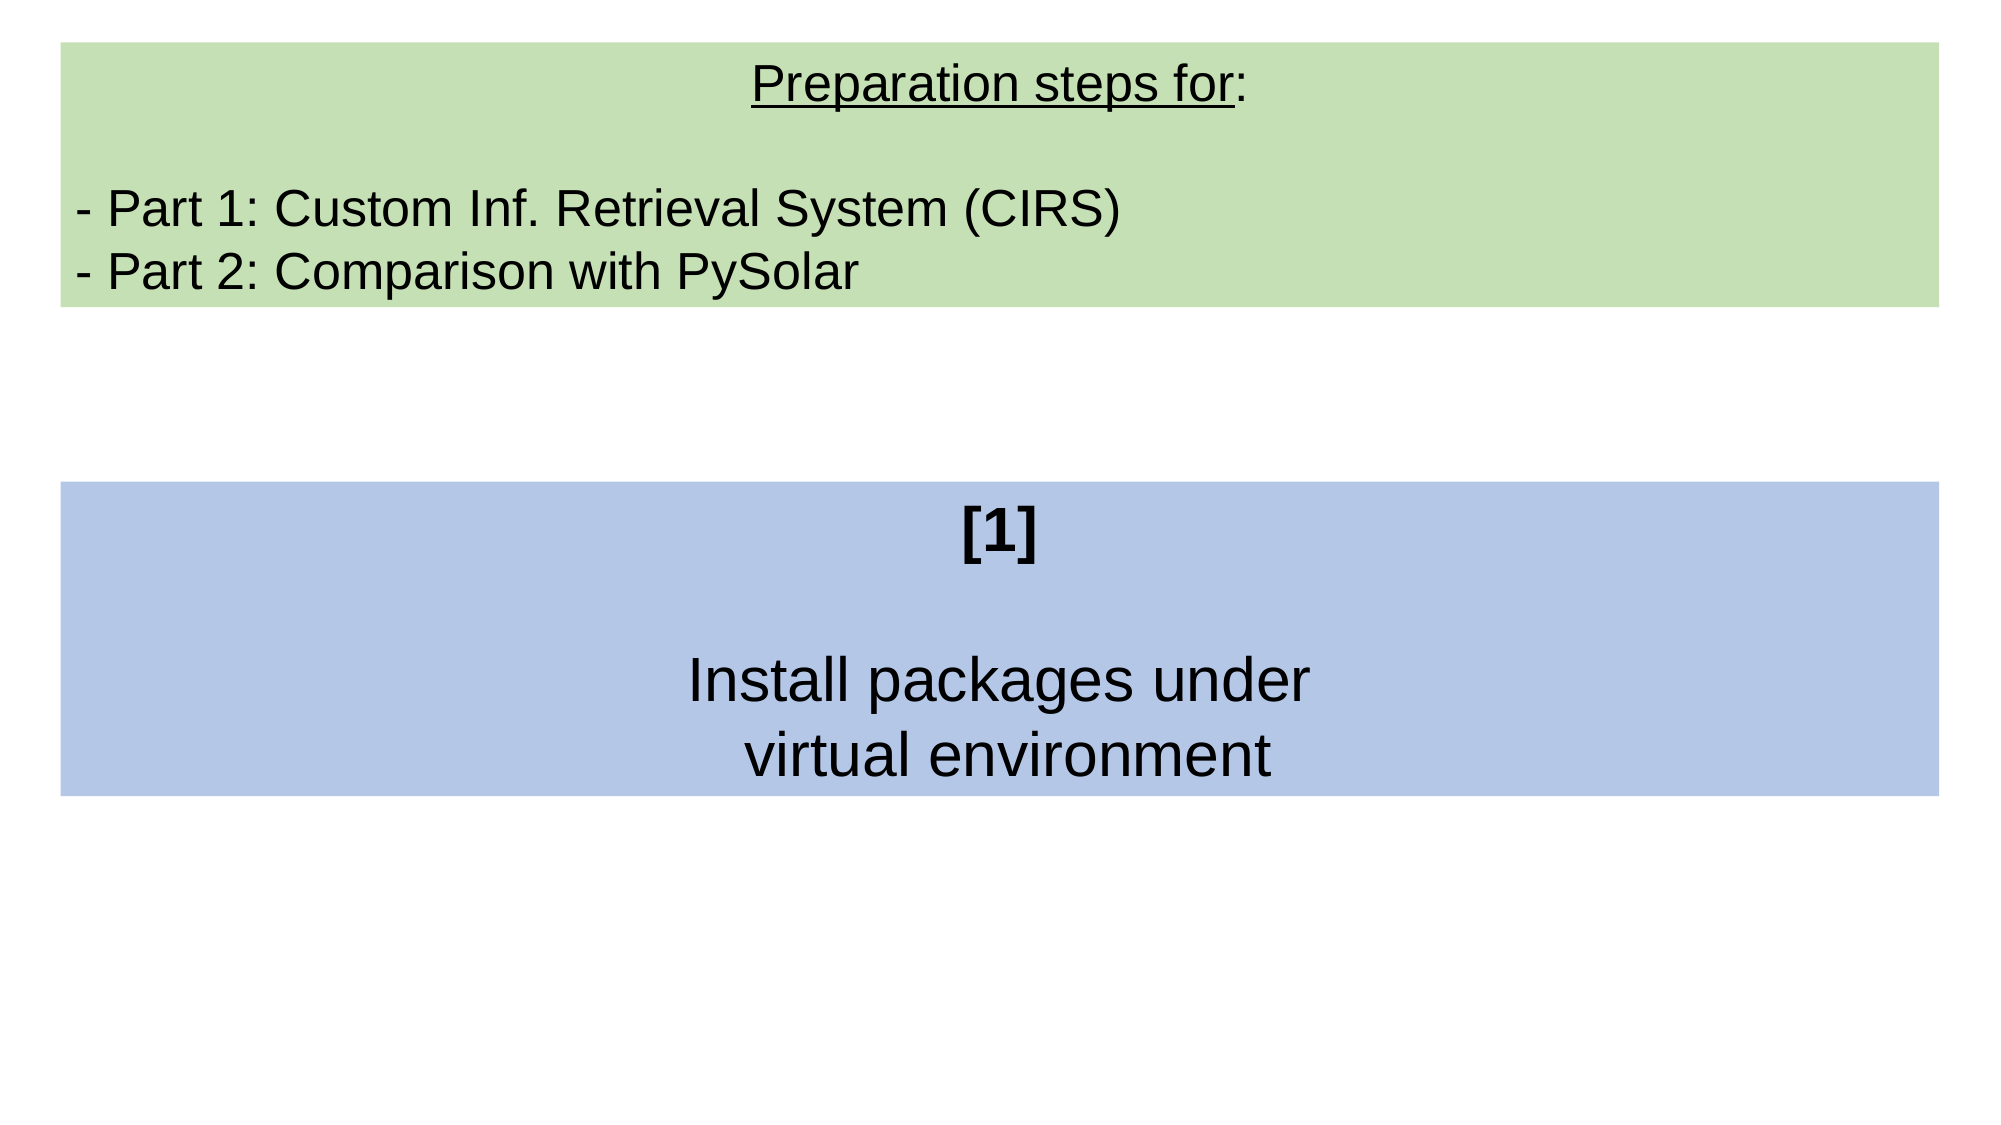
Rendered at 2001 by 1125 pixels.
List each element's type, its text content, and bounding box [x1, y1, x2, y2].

text_box [1] Install packages under virtual environment [60, 481, 1940, 797]
text_box Preparation steps for: - Part 1: Custom Inf. Retrieval System (CIRS) - Part 2: Comparison with PySolar [60, 42, 1940, 308]
